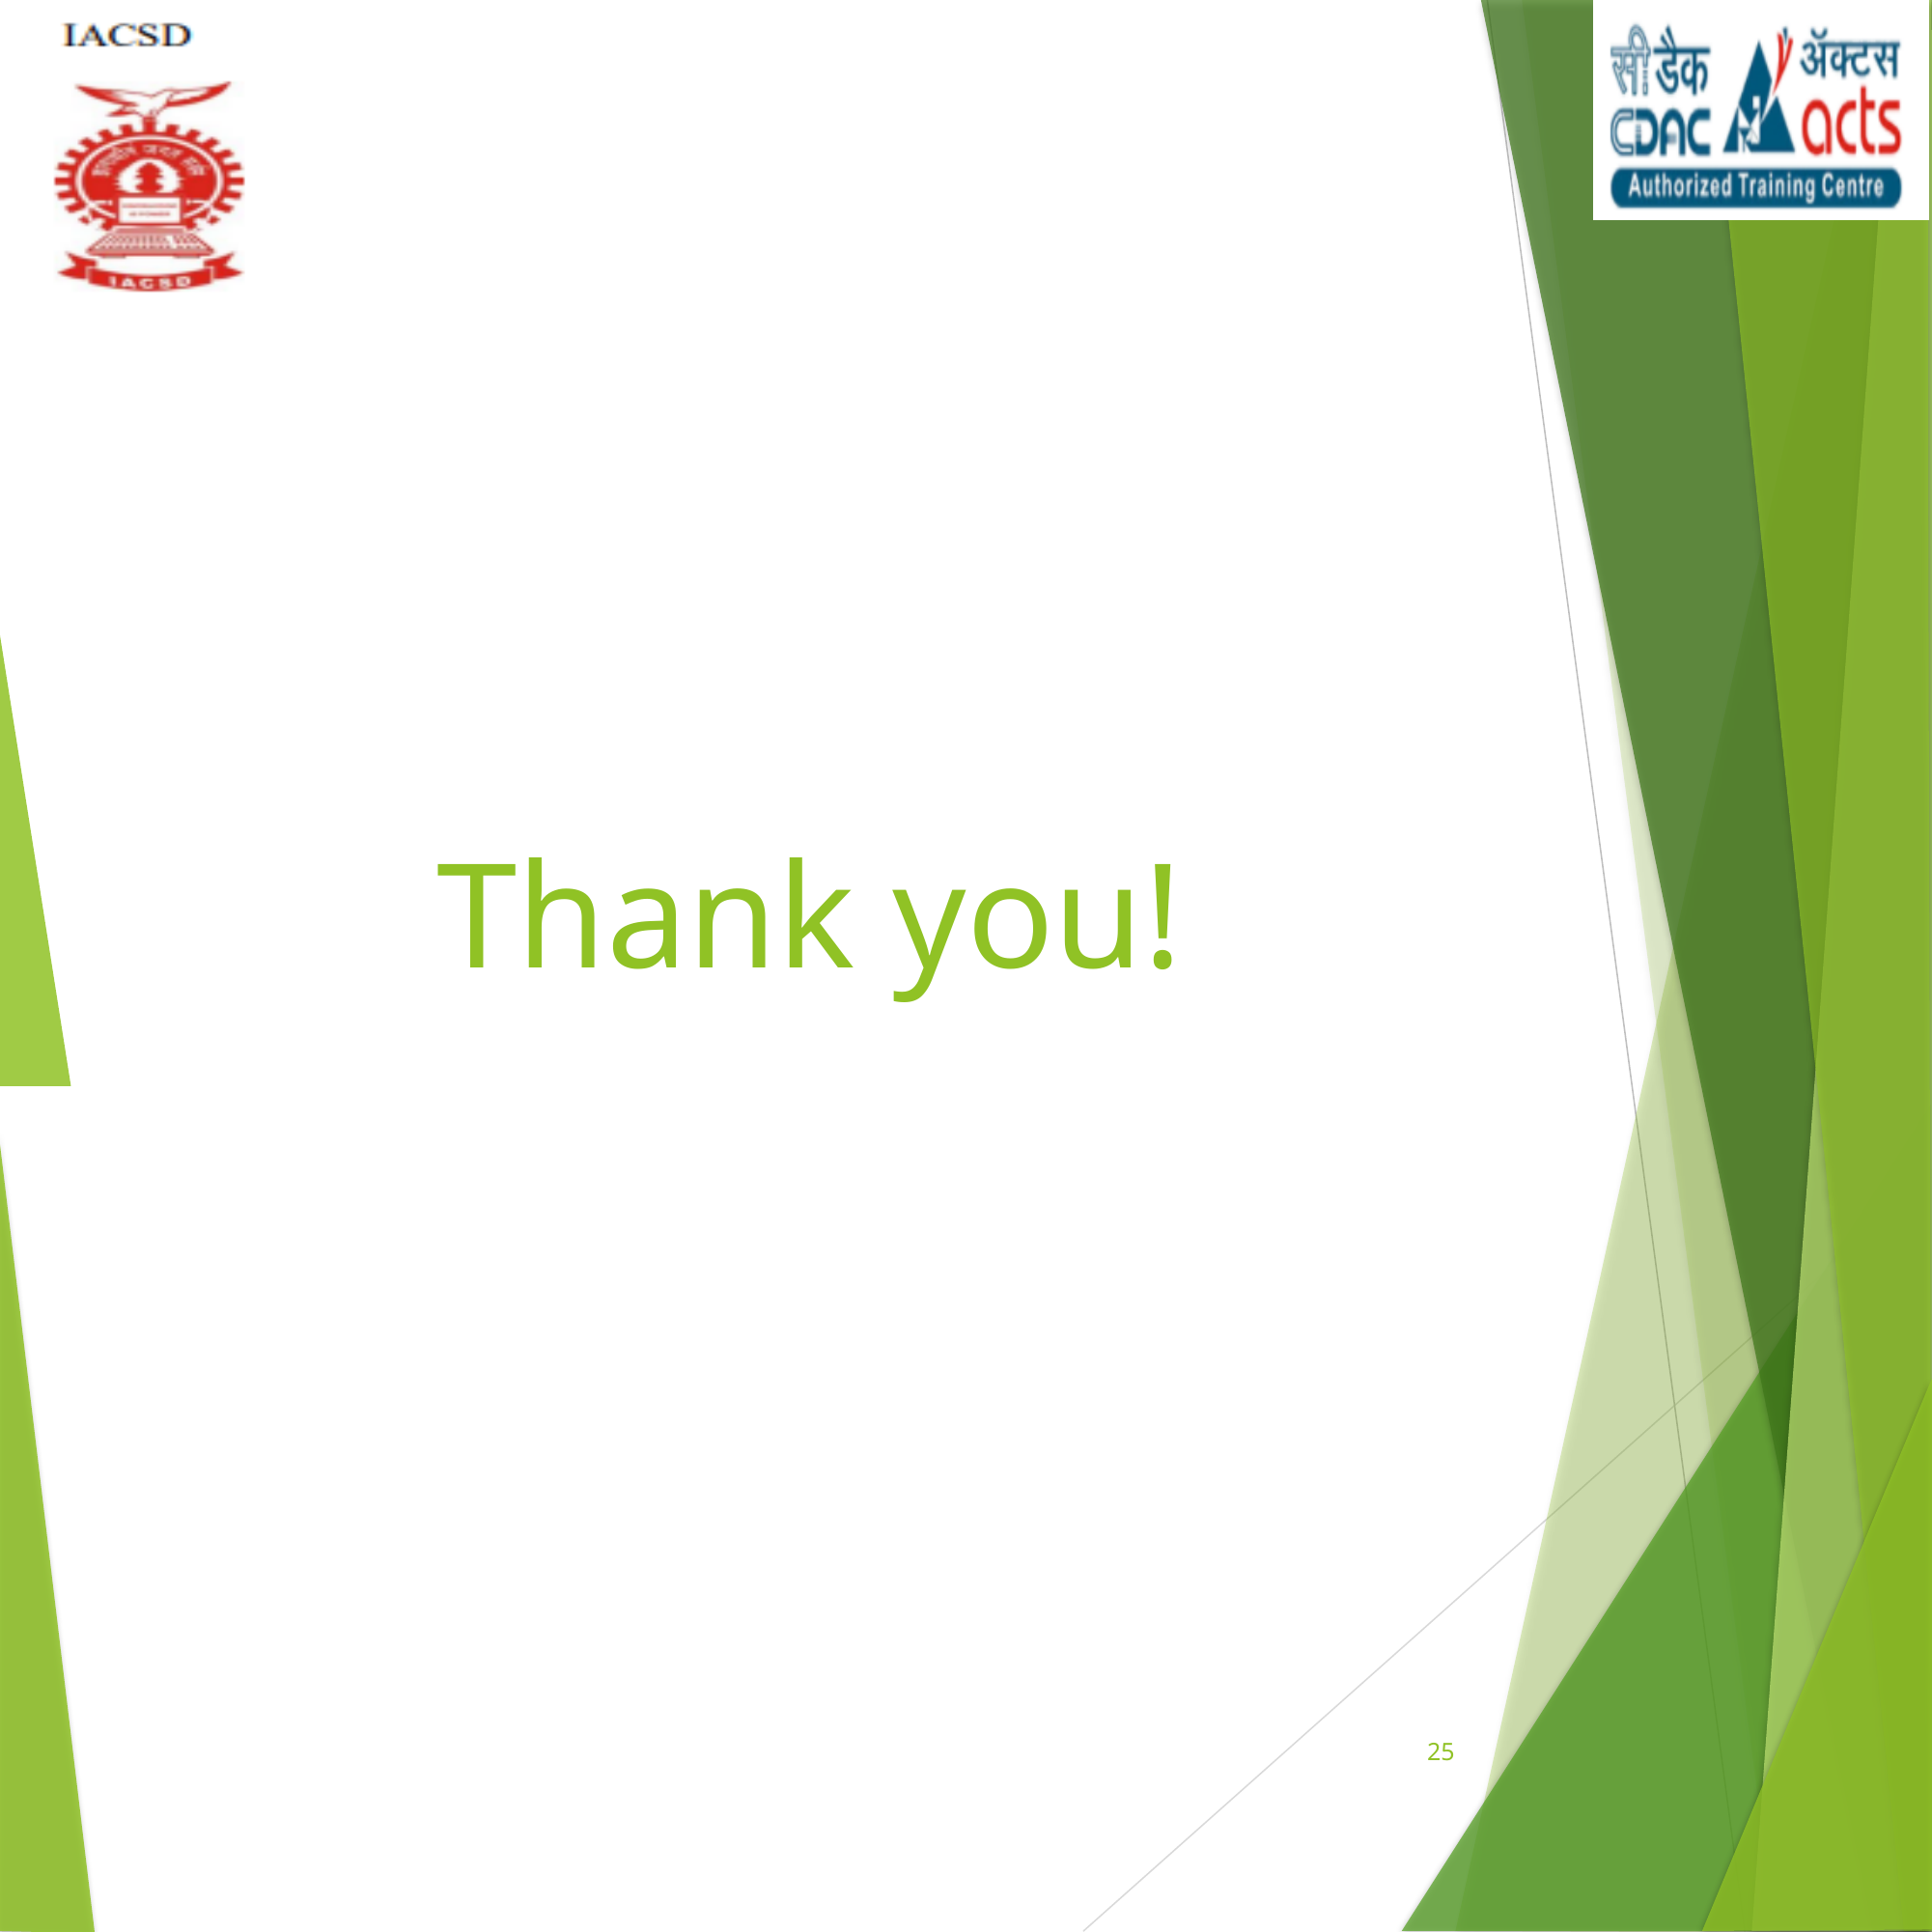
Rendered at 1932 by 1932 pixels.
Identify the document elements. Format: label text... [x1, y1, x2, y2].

slide_number 25 [1360, 1700, 1470, 1805]
picture [1592, 0, 1929, 221]
title Thank you! [434, 820, 1726, 1146]
picture [1, 3, 306, 311]
text_box [0, 635, 71, 1086]
